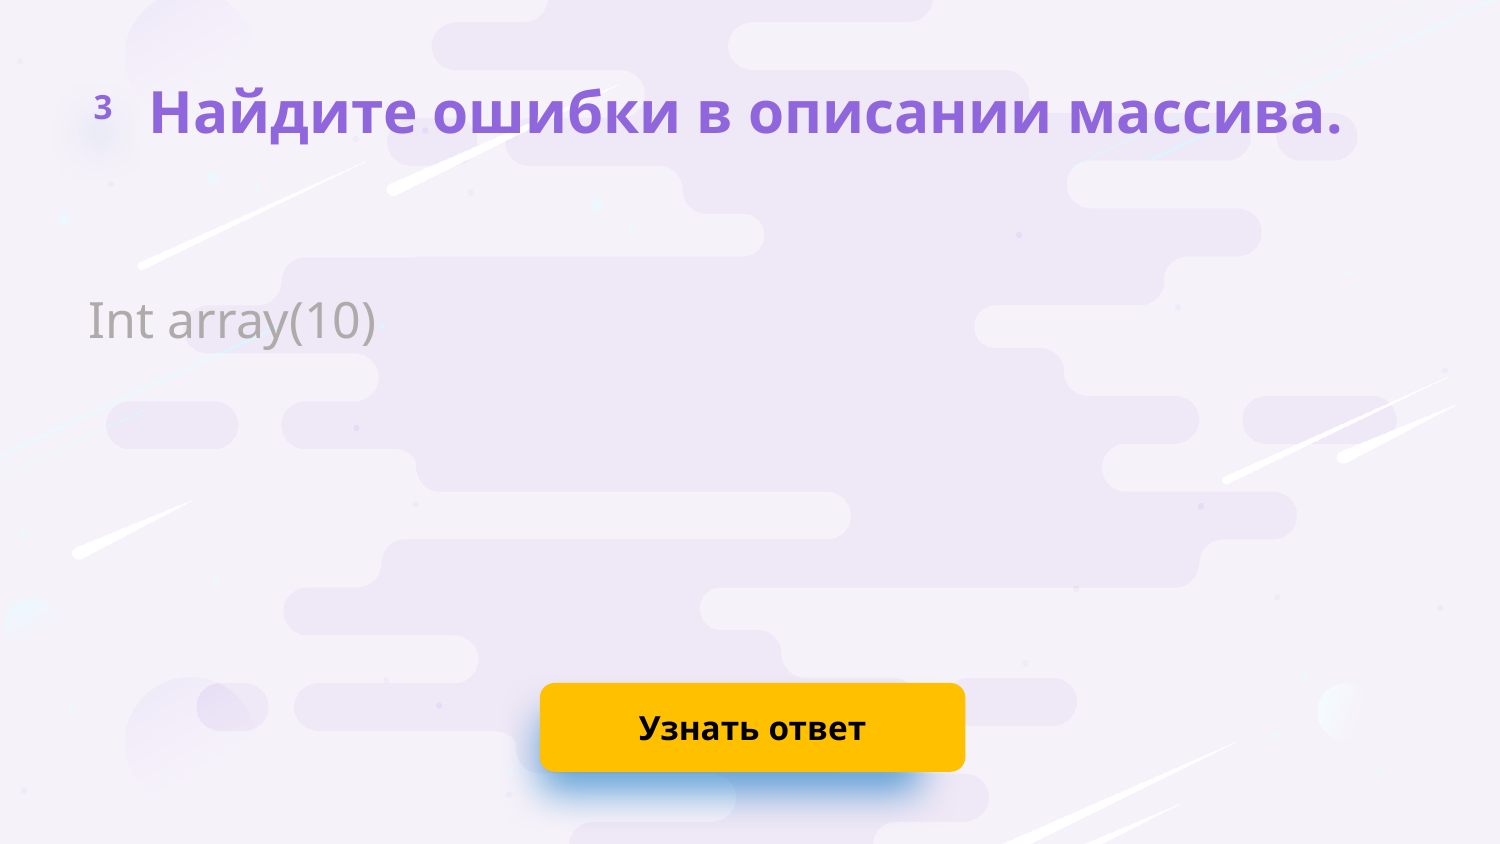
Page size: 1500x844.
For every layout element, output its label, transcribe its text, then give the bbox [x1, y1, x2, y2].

text_box 3 [57, 60, 149, 152]
text_box Int array(10) [88, 288, 939, 349]
picture [0, 0, 1500, 844]
text_box Найдите ошибки в описании массива. [148, 70, 1442, 145]
text_box 2 [149, 87, 163, 145]
text_box Узнать ответ [538, 681, 967, 773]
